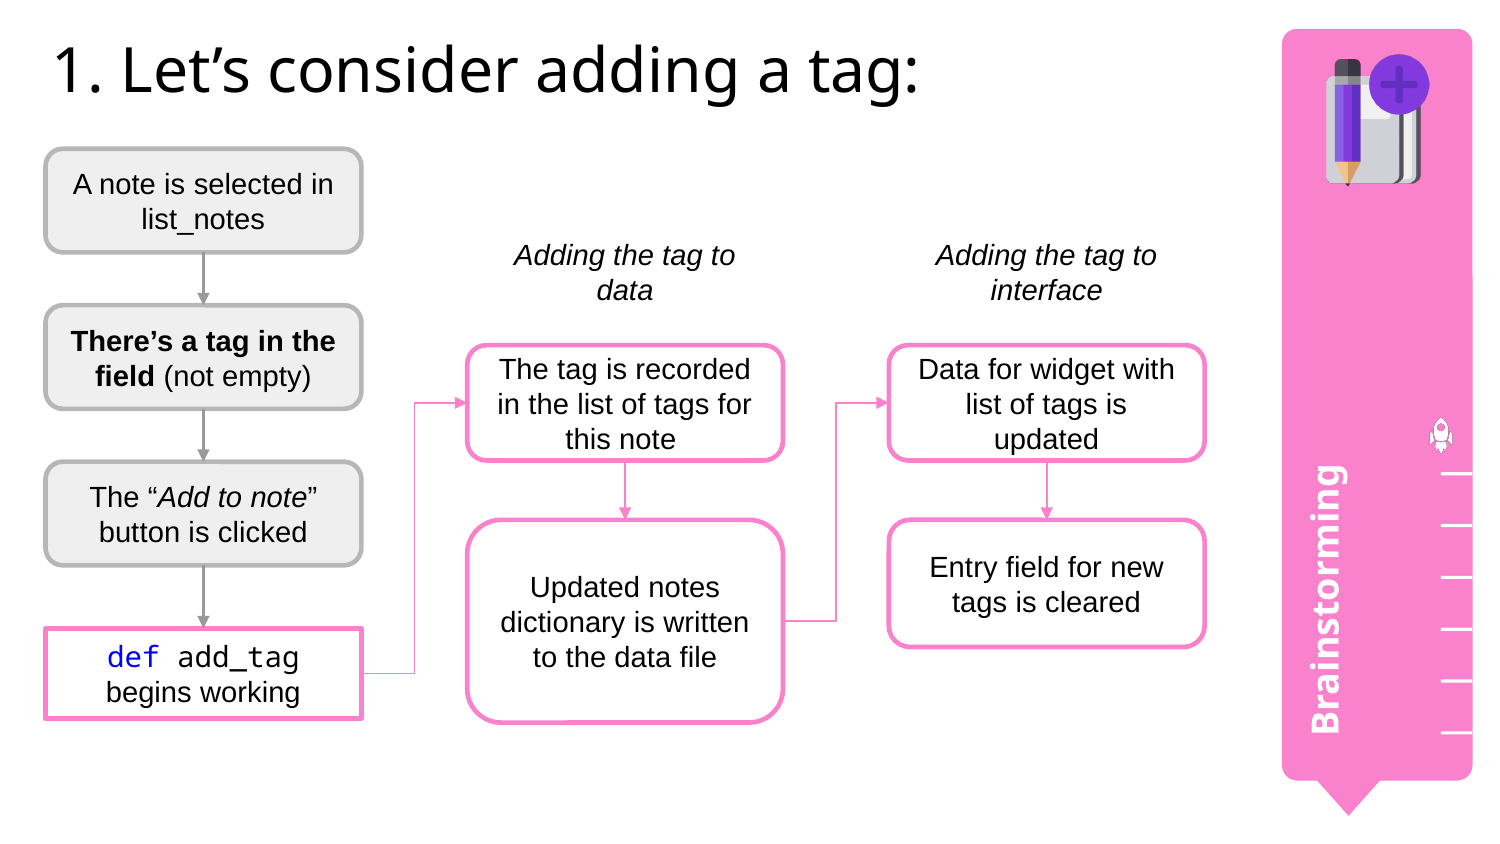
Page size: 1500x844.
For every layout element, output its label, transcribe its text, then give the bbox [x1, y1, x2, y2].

text_box Updated notes dictionary is written to the data file [467, 519, 784, 723]
text_box def add_tag begins working [45, 628, 362, 719]
text_box Entry field for new tags is cleared [888, 519, 1205, 648]
text_box Let’s consider adding a tag: [45, 29, 1257, 134]
text_box There’s a tag in the field (not empty) [45, 305, 362, 409]
picture [1290, 38, 1464, 202]
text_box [782, 402, 890, 622]
text_box Adding the tag to interface [888, 220, 1205, 300]
text_box A note is selected in list_notes [45, 148, 362, 253]
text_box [1281, 28, 1473, 817]
text_box The “Add to note” button is clicked [45, 461, 356, 566]
text_box Adding the tag to data [467, 220, 783, 300]
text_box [361, 402, 468, 674]
text_box Data for widget with list of tags is updated [888, 345, 1205, 461]
text_box The tag is recorded in the list of tags for this note [467, 345, 784, 461]
picture [1423, 412, 1459, 459]
